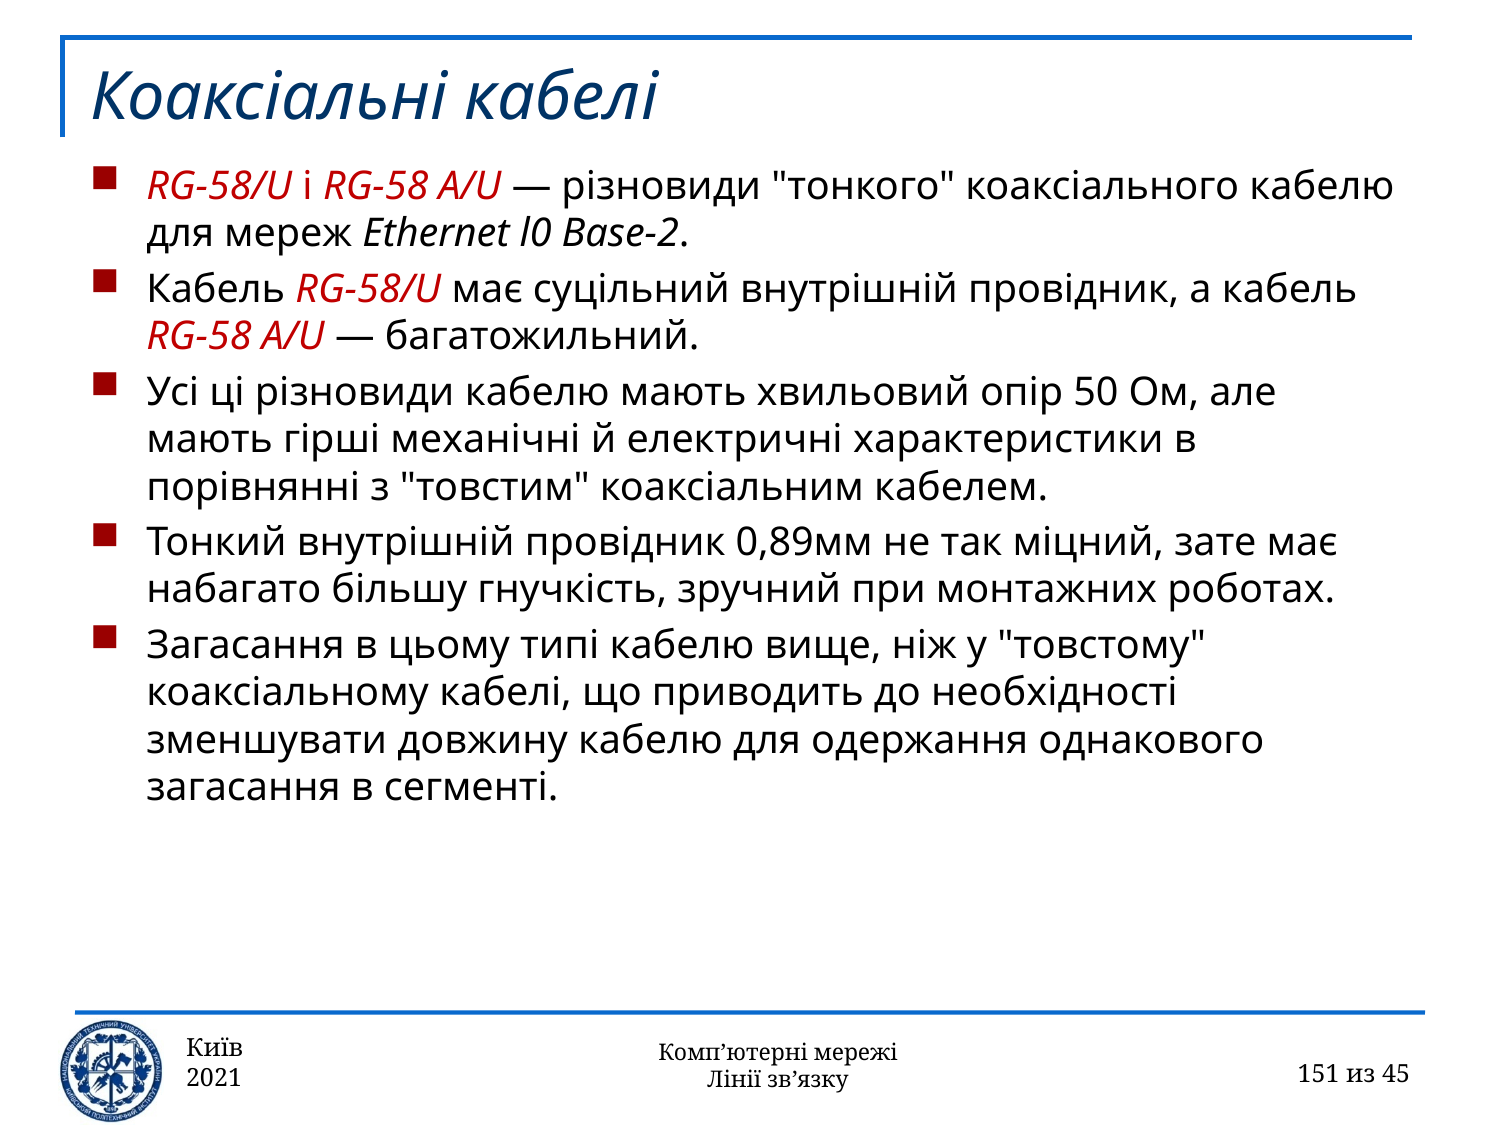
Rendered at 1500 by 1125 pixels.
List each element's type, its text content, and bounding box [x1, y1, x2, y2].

title Коаксіальні кабелі [74, 45, 1426, 141]
slide_number Київ 2021 [170, 1023, 426, 1100]
list RG-58/U і RG-58 A/U — різновиди "тонкого" коаксіального кабелю для мереж Ethernet l0 Base-2. Кабель RG-58/U має суцільний внутрішній провідник, а кабель RG-58 A/U — багатожильний. Усі ці різновиди кабелю мають хвильовий опір 50 Ом, але мають гірші механічні й електричні характеристики в порівнянні з "товстим" коаксіальним кабелем. Тонкий внутрішній провідник 0,89мм не так міцний, зате має набагато більшу гнучкість, зручний при монтажних роботах. Загасання в цьому типі кабелю вище, ніж у "товстому" коаксіальному кабелі, що приводить до необхідності зменшувати довжину кабелю для одержання однакового загасання в сегменті. [74, 152, 1426, 1006]
slide_number 151 из 45 [1074, 1023, 1426, 1100]
picture [58, 1017, 165, 1125]
footer Комп’ютерні мережі Лінії зв’язку [466, 1024, 1091, 1101]
